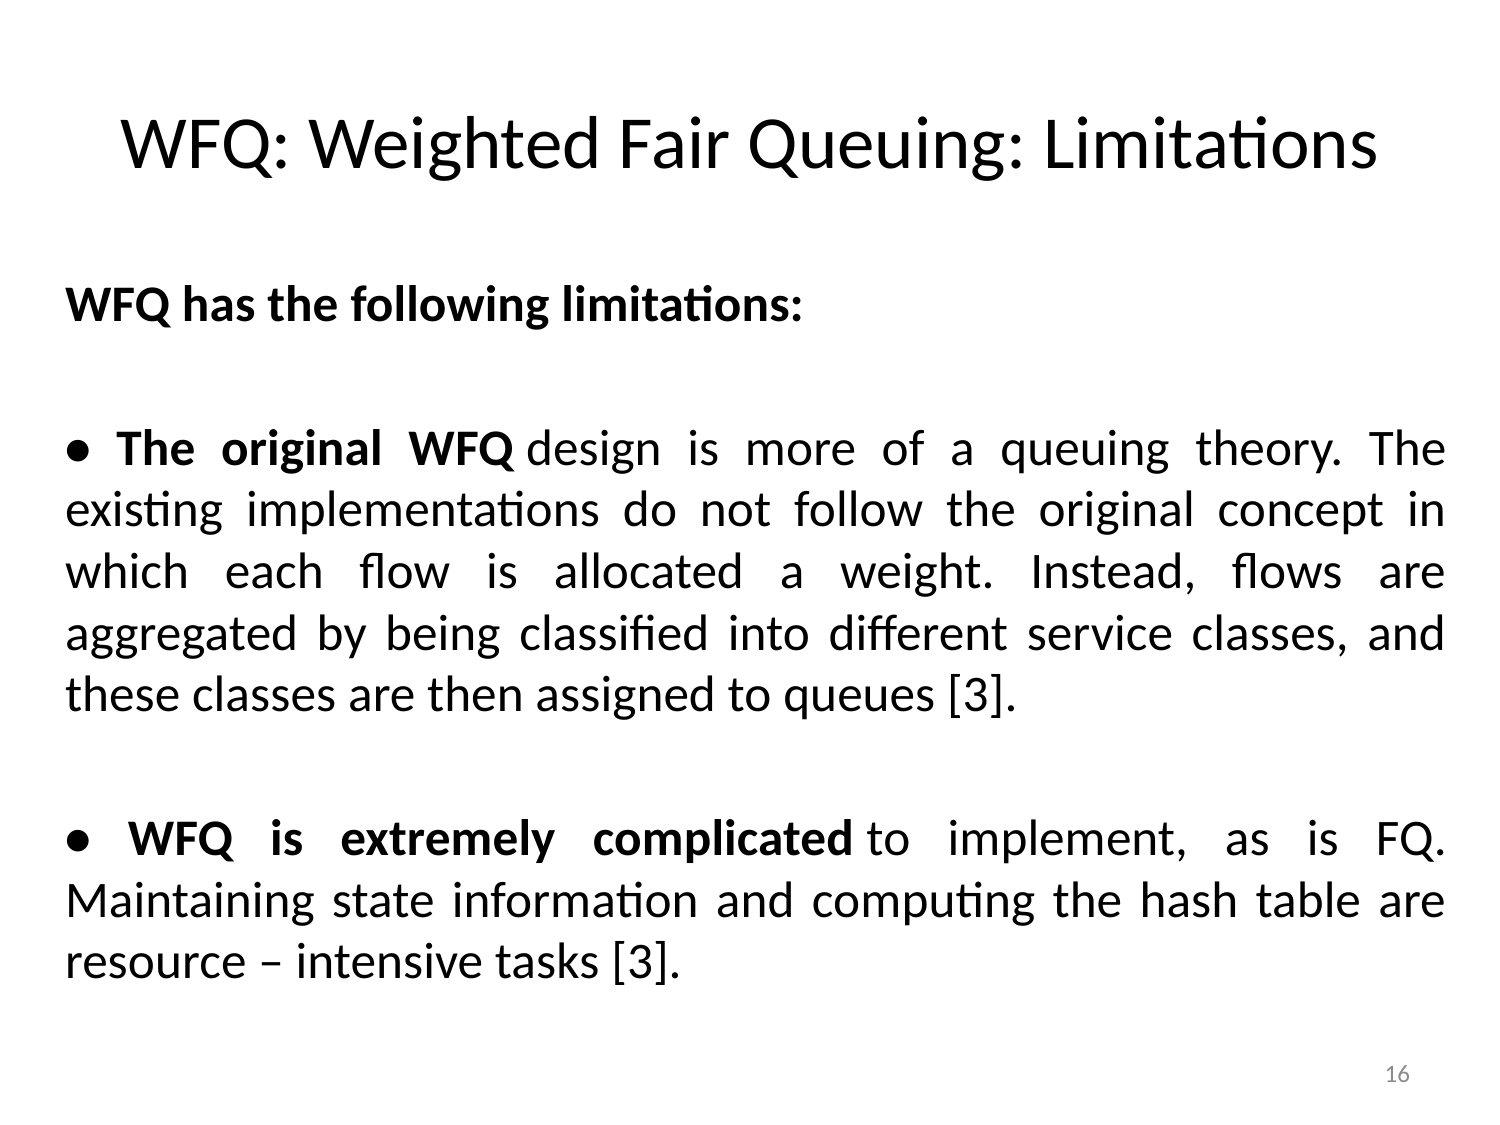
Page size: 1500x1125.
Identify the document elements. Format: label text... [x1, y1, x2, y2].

list WFQ has the following limitations: • The original WFQ design is more of a queuing theory. The existing implementations do not follow the original concept in which each flow is allocated a weight. Instead, flows are aggregated by being classified into different service classes, and these classes are then assigned to queues [3]. • WFQ is extremely complicated to implement, as is FQ. Maintaining state information and computing the hash table are resource – intensive tasks [3]. [50, 262, 1463, 1005]
title WFQ: Weighted Fair Queuing: Limitations [75, 45, 1425, 233]
slide_number 16 [1074, 1042, 1425, 1103]
